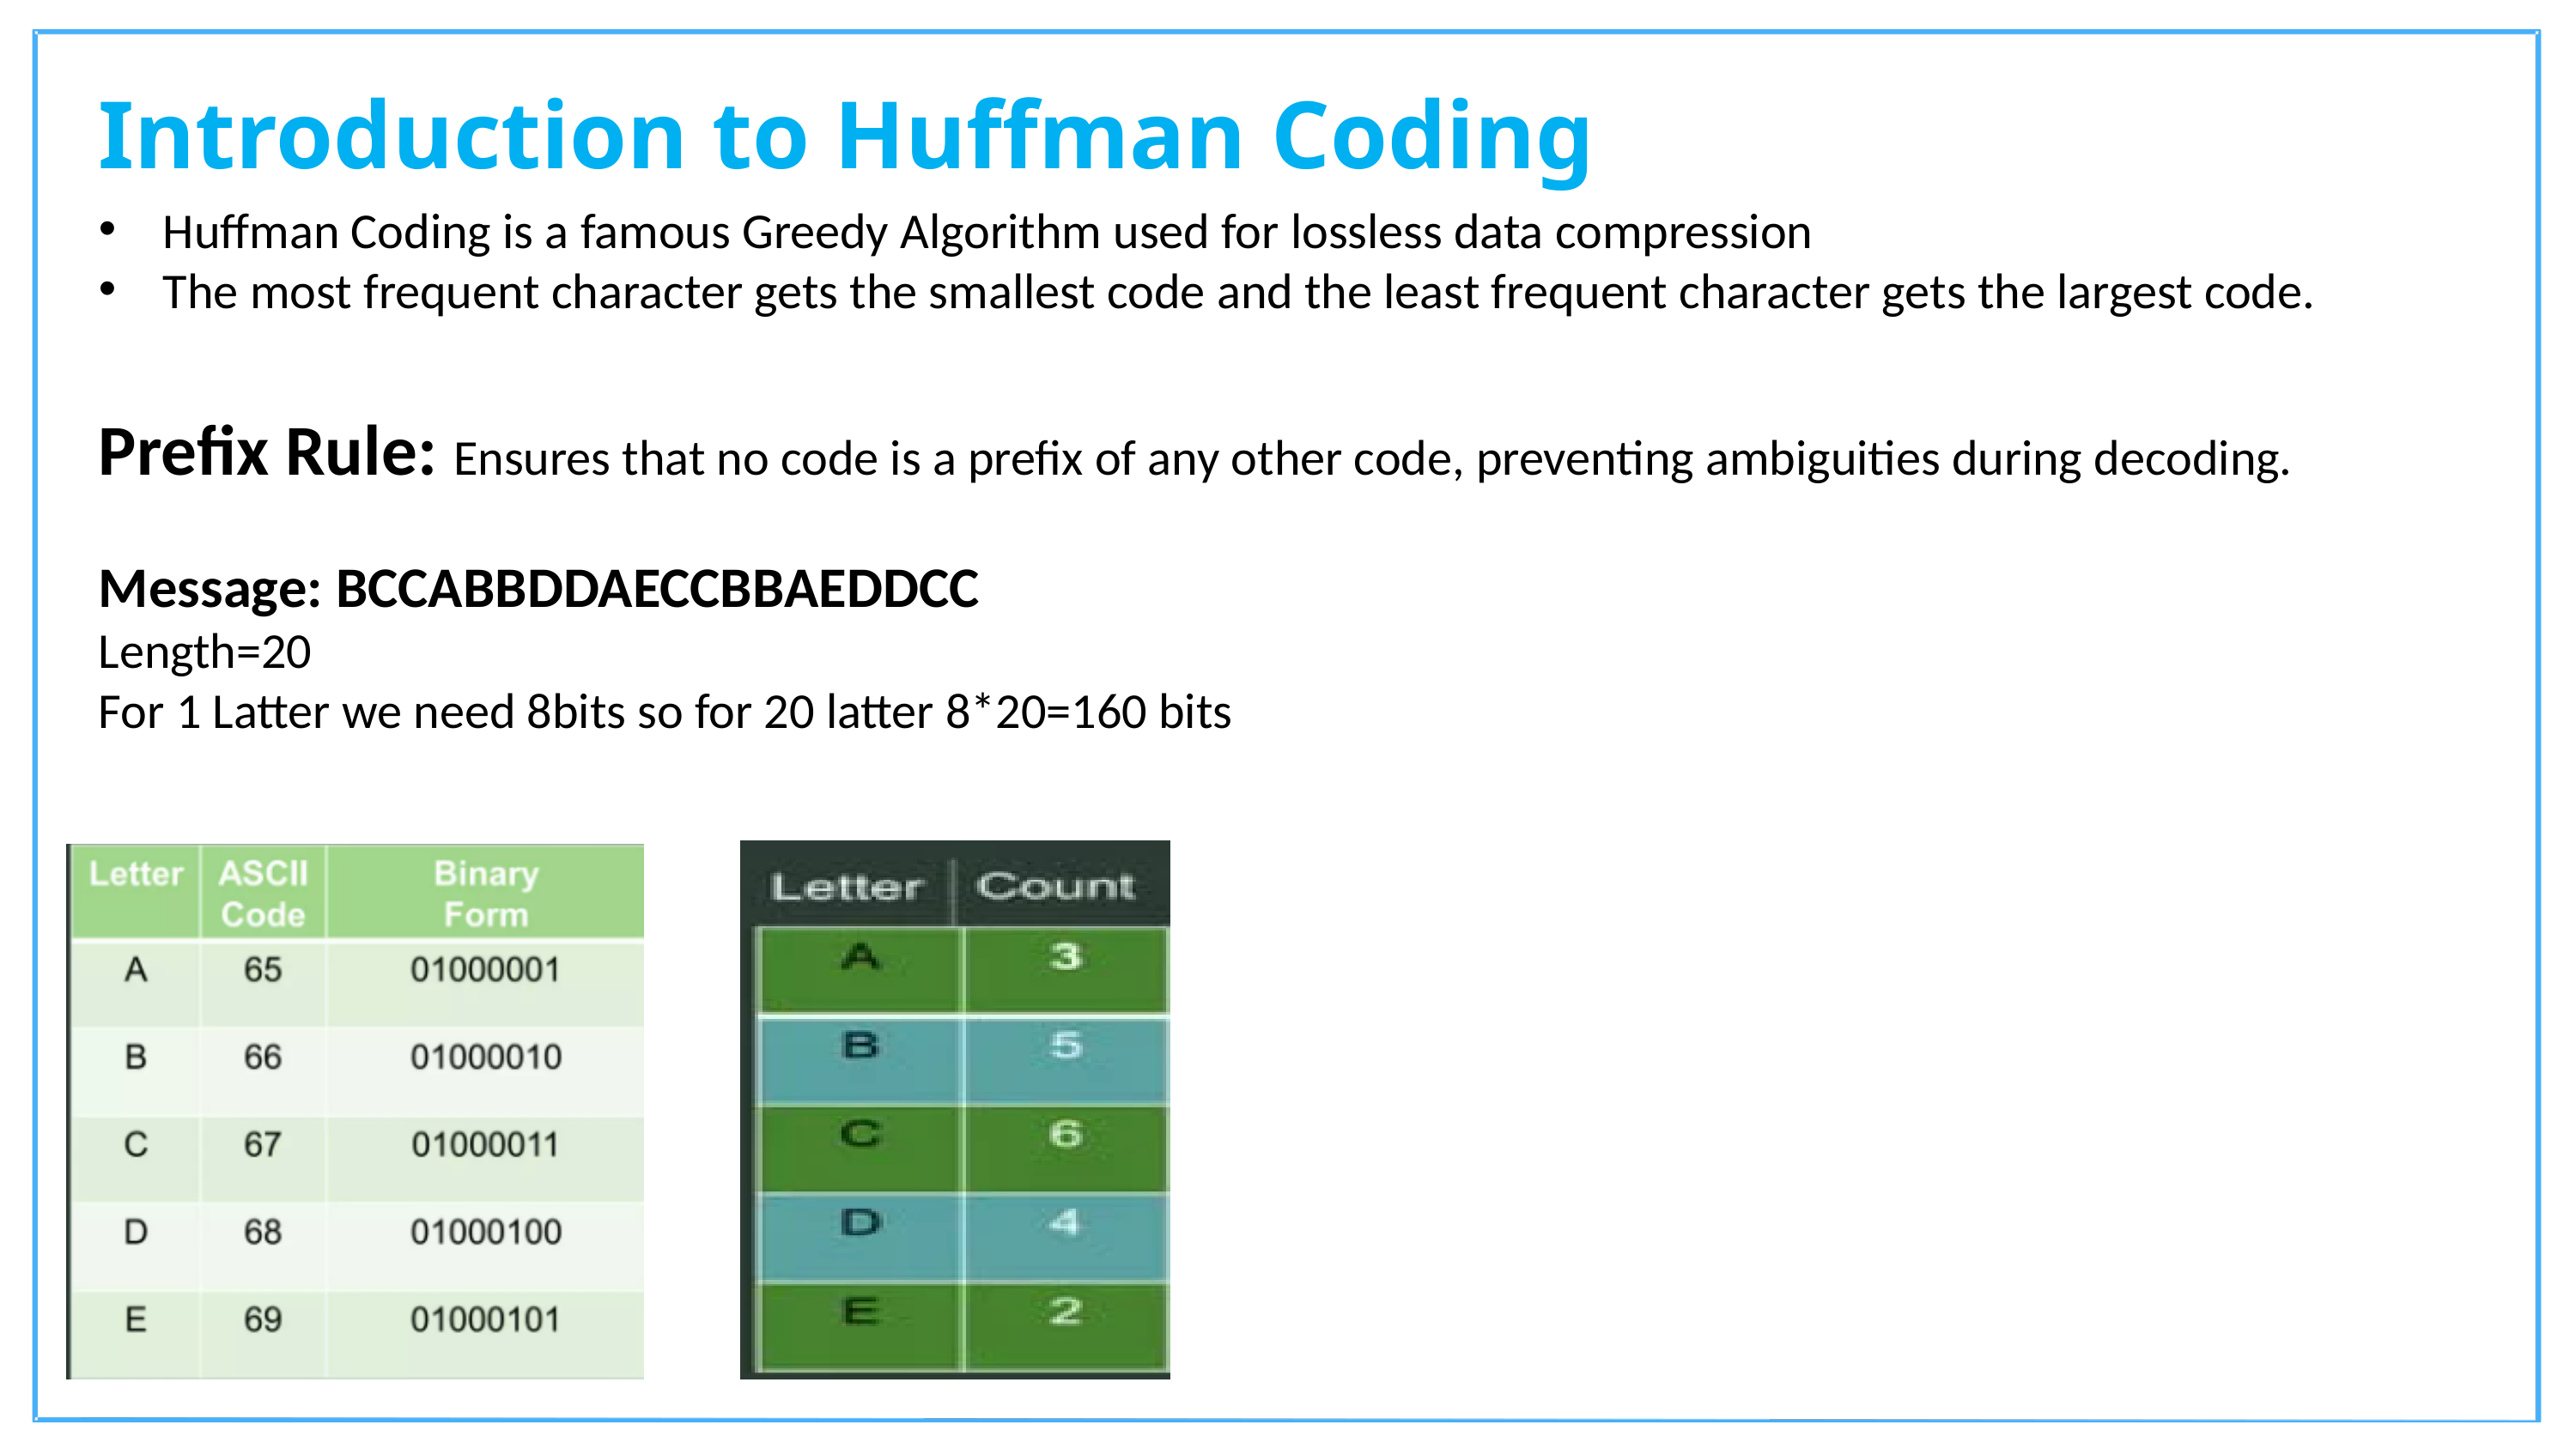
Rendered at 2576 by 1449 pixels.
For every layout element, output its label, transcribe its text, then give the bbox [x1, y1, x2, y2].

text_box Introduction to Huffman Coding [85, 70, 1750, 194]
text_box [32, 29, 2542, 1422]
text_box Huffman Coding is a famous Greedy Algorithm used for lossless data compression The most frequent character gets the smallest code and the least frequent character gets the largest code. Prefix Rule: Ensures that no code is a prefix of any other code, preventing ambiguities during decoding. Message: BCCABBDDAECCBBAEDDCC Length=20 For 1 Latter we need 8bits so for 20 latter 8*20=160 bits [86, 191, 2480, 745]
picture [740, 840, 1170, 1379]
picture [66, 844, 645, 1379]
